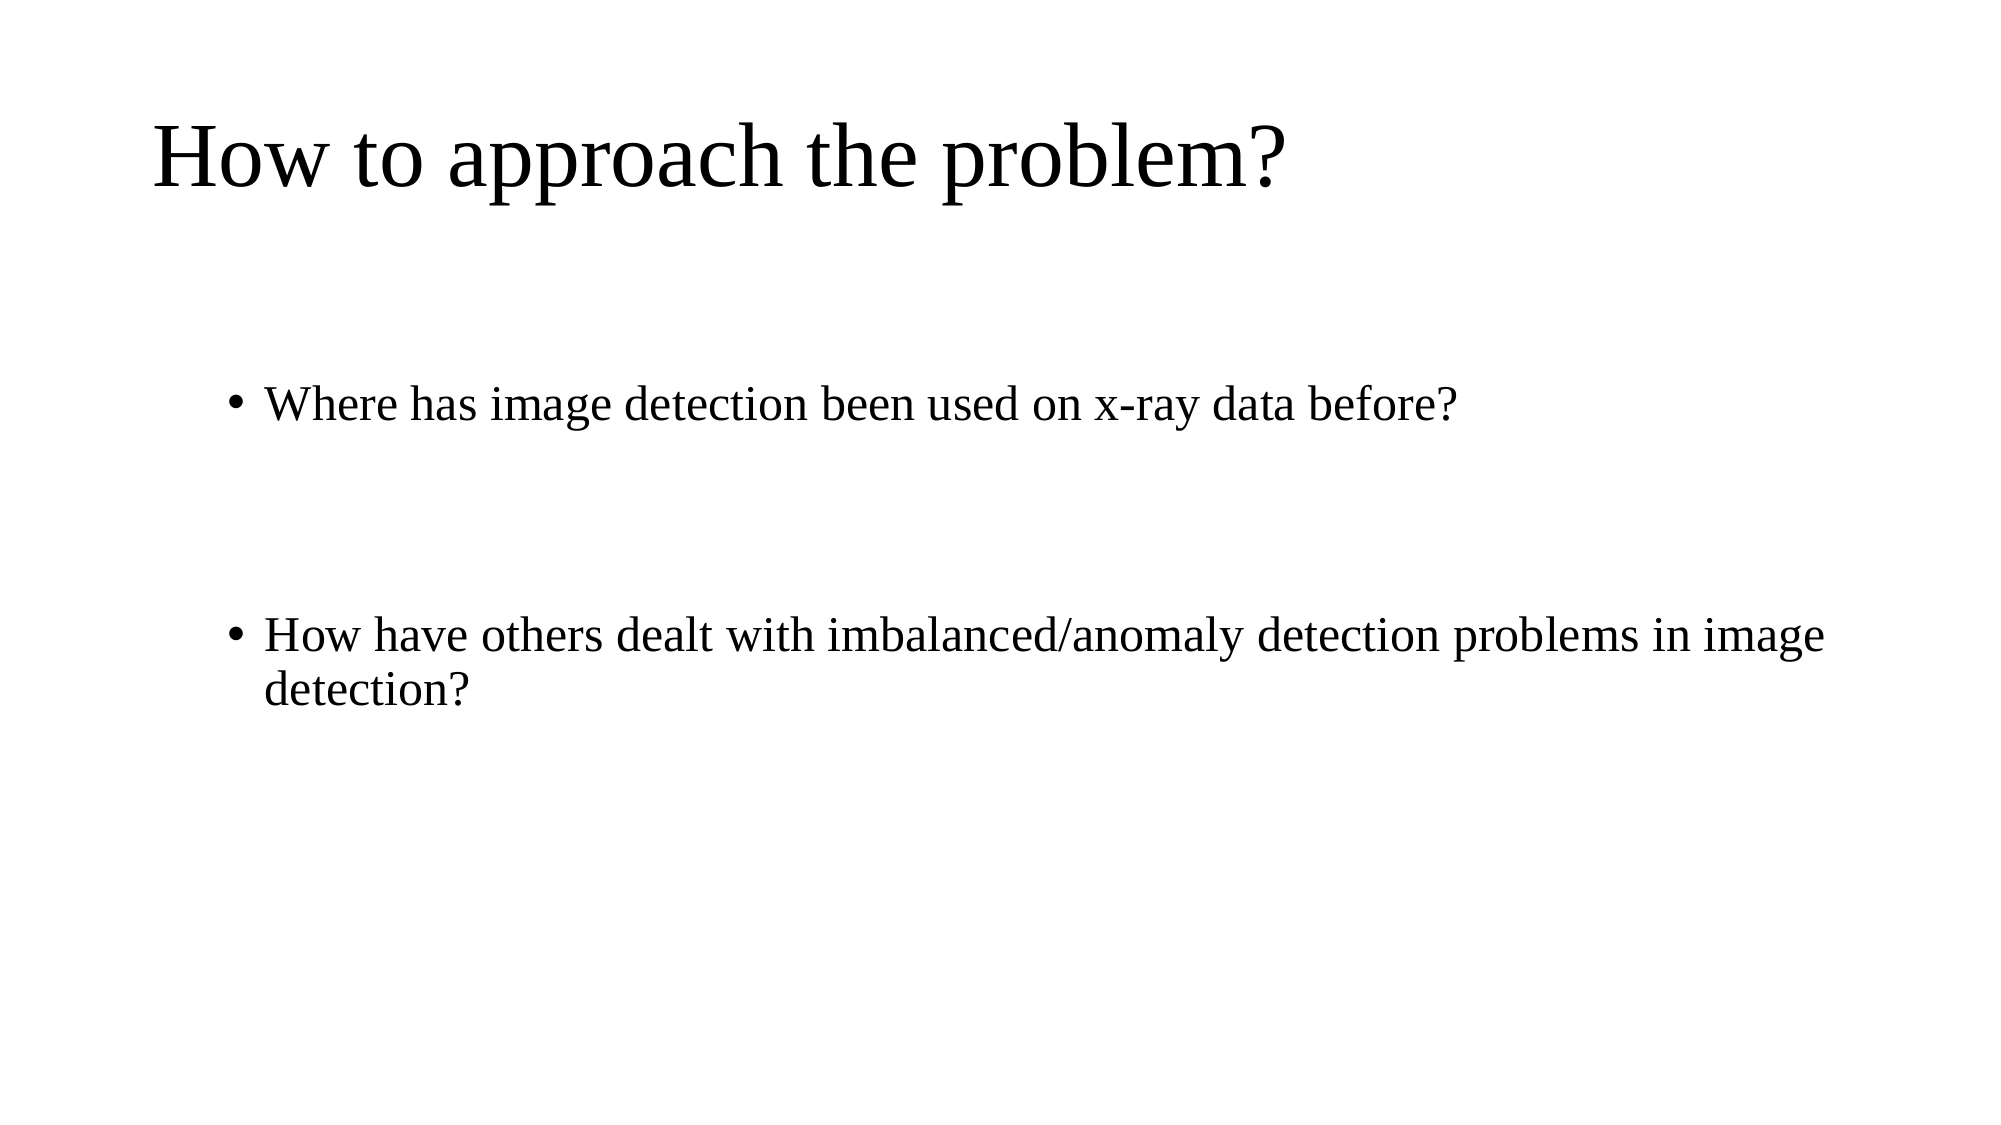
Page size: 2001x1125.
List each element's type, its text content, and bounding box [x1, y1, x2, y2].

list Where has image detection been used on x-ray data before? How have others dealt with imbalanced/anomaly detection problems in image detection? [137, 299, 1863, 1014]
title How to approach the problem? [137, 47, 1863, 266]
